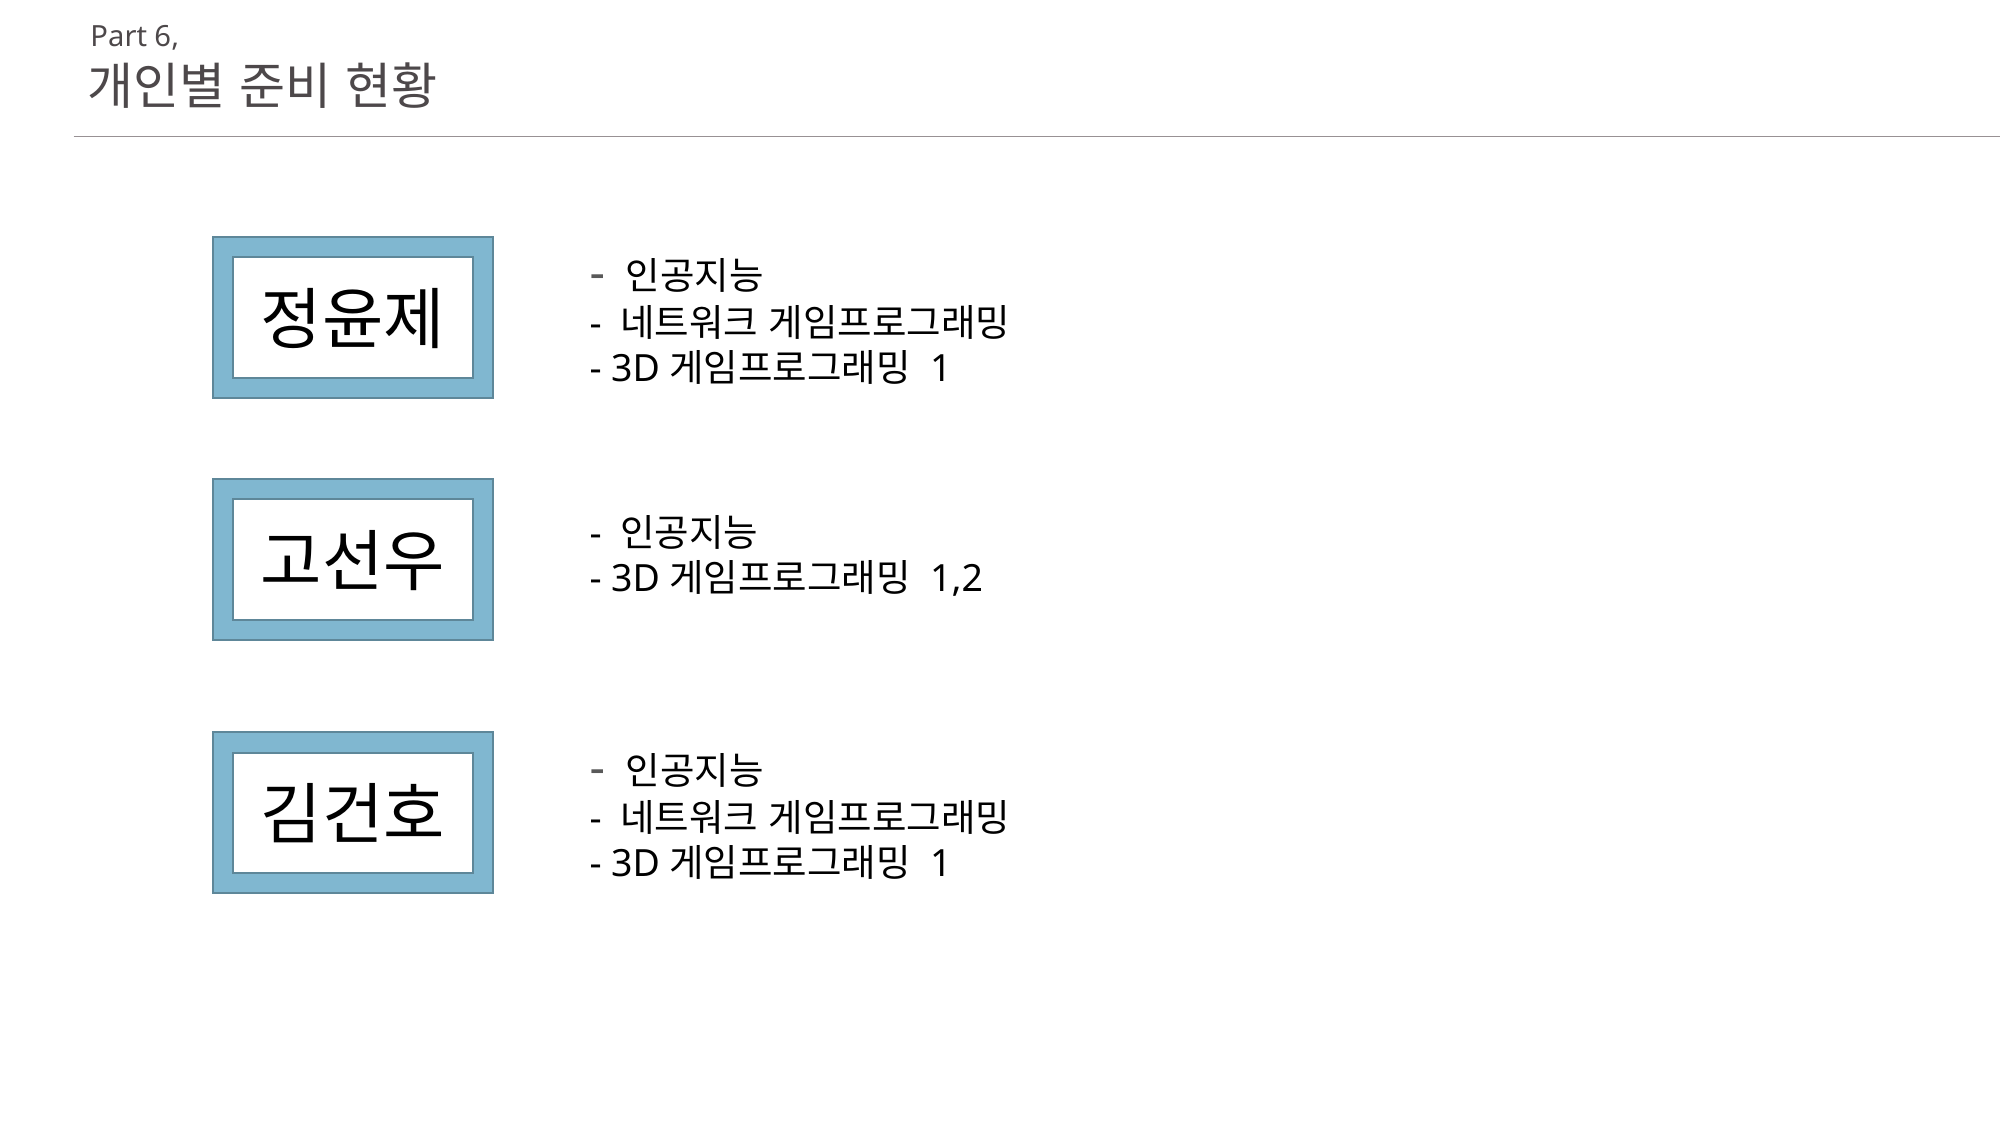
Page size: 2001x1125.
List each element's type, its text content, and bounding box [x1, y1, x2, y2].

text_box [73, 10, 452, 123]
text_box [212, 732, 494, 894]
text_box - 인공지능 - 네트워크 게임프로그래밍 - 3D게임프로그래밍 1 [574, 729, 1608, 892]
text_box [212, 233, 1608, 398]
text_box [212, 478, 494, 640]
text_box - 인공지능 - 3D게임프로그래밍 1,2 [574, 501, 1608, 607]
